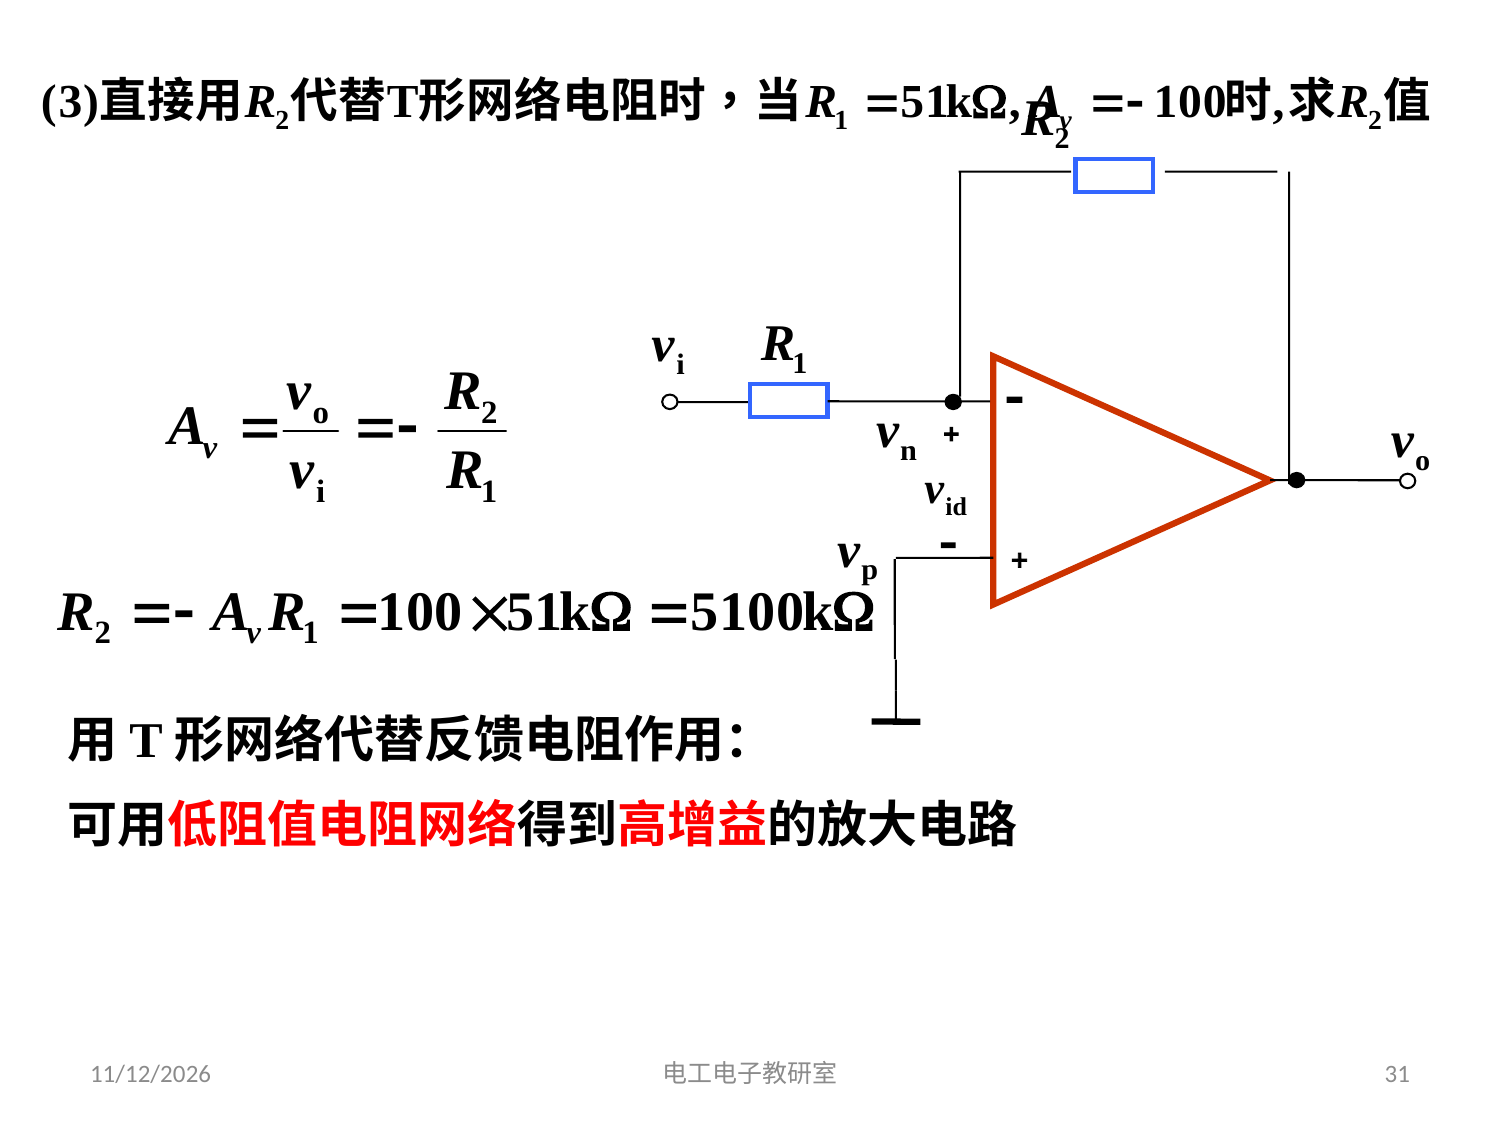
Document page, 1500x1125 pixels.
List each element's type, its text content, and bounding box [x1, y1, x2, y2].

text_box 用T形网络代替反馈电阻作用： 可用低阻值电阻网络得到高增益的放大电路 [52, 699, 1127, 861]
slide_number 31 [1074, 1042, 1425, 1103]
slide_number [75, 1042, 425, 1103]
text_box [34, 70, 1439, 142]
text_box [644, 83, 1441, 722]
footer 电工电子教研室 [512, 1042, 988, 1103]
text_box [155, 356, 517, 515]
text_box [46, 573, 639, 659]
